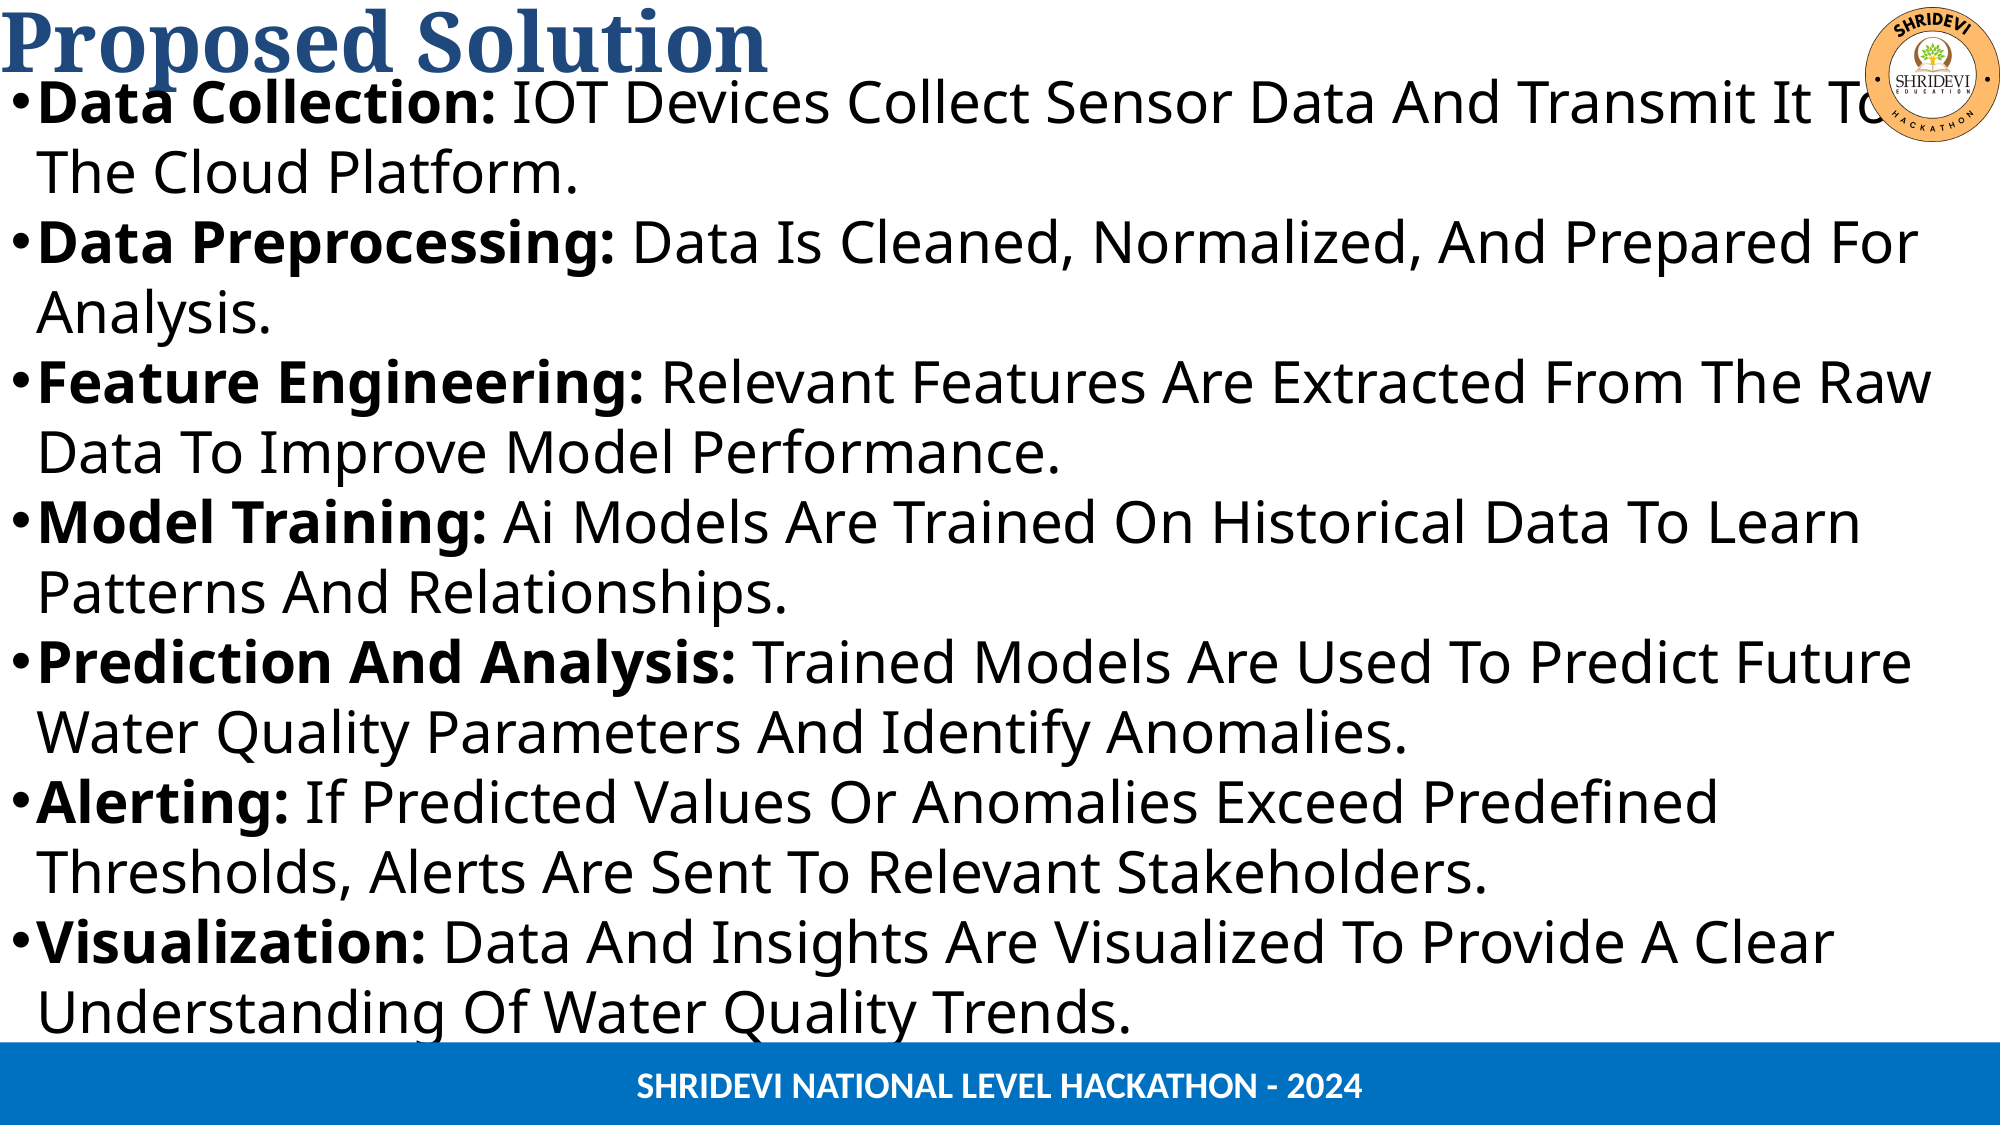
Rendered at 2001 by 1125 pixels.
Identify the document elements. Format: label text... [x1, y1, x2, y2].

picture [1865, 6, 2000, 143]
text_box Proposed Solution [0, 0, 1986, 57]
text_box SHRIDEVI NATIONAL LEVEL HACKATHON - 2024 [0, 1042, 2000, 1125]
text_box Data Collection: IOT Devices Collect Sensor Data And Transmit It To The Cloud Platform. Data Preprocessing: Data Is Cleaned, Normalized, And Prepared For Analysis. Feature Engineering: Relevant Features Are Extracted From The Raw Data To Improve Model Performance. Model Training: Ai Models Are Trained On Historical Data To Learn Patterns And Relationships. Prediction And Analysis: Trained Models Are Used To Predict Future Water Quality Parameters And Identify Anomalies. Alerting: If Predicted Values Or Anomalies Exceed Predefined Thresholds, Alerts Are Sent To Relevant Stakeholders. Visualization: Data And Insights Are Visualized To Provide A Clear Understanding Of Water Quality Trends. [0, 57, 1953, 1042]
